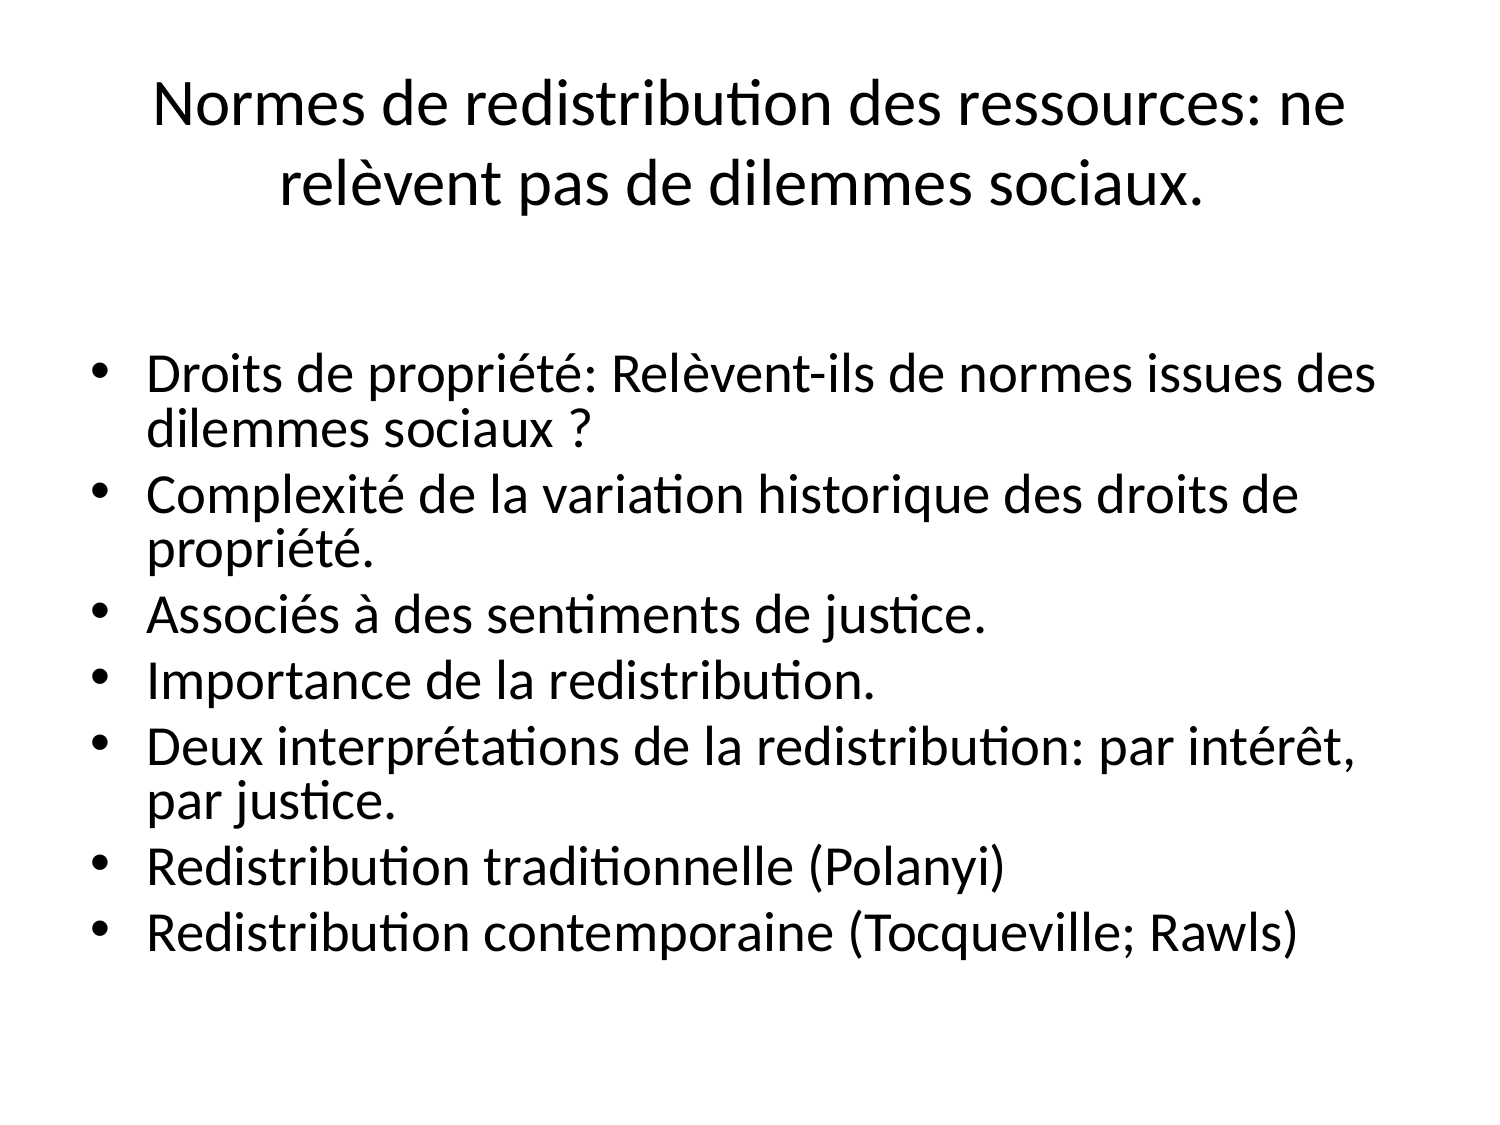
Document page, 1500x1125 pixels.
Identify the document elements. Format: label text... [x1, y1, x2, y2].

list Droits de propriété: Relèvent-ils de normes issues des dilemmes sociaux ? Complexité de la variation historique des droits de propriété. Associés à des sentiments de justice. Importance de la redistribution. Deux interprétations de la redistribution: par intérêt, par justice. Redistribution traditionnelle (Polanyi) Redistribution contemporaine (Tocqueville; Rawls) [75, 262, 1425, 1005]
title Normes de redistribution des ressources: ne relèvent pas de dilemmes sociaux. [75, 45, 1425, 233]
